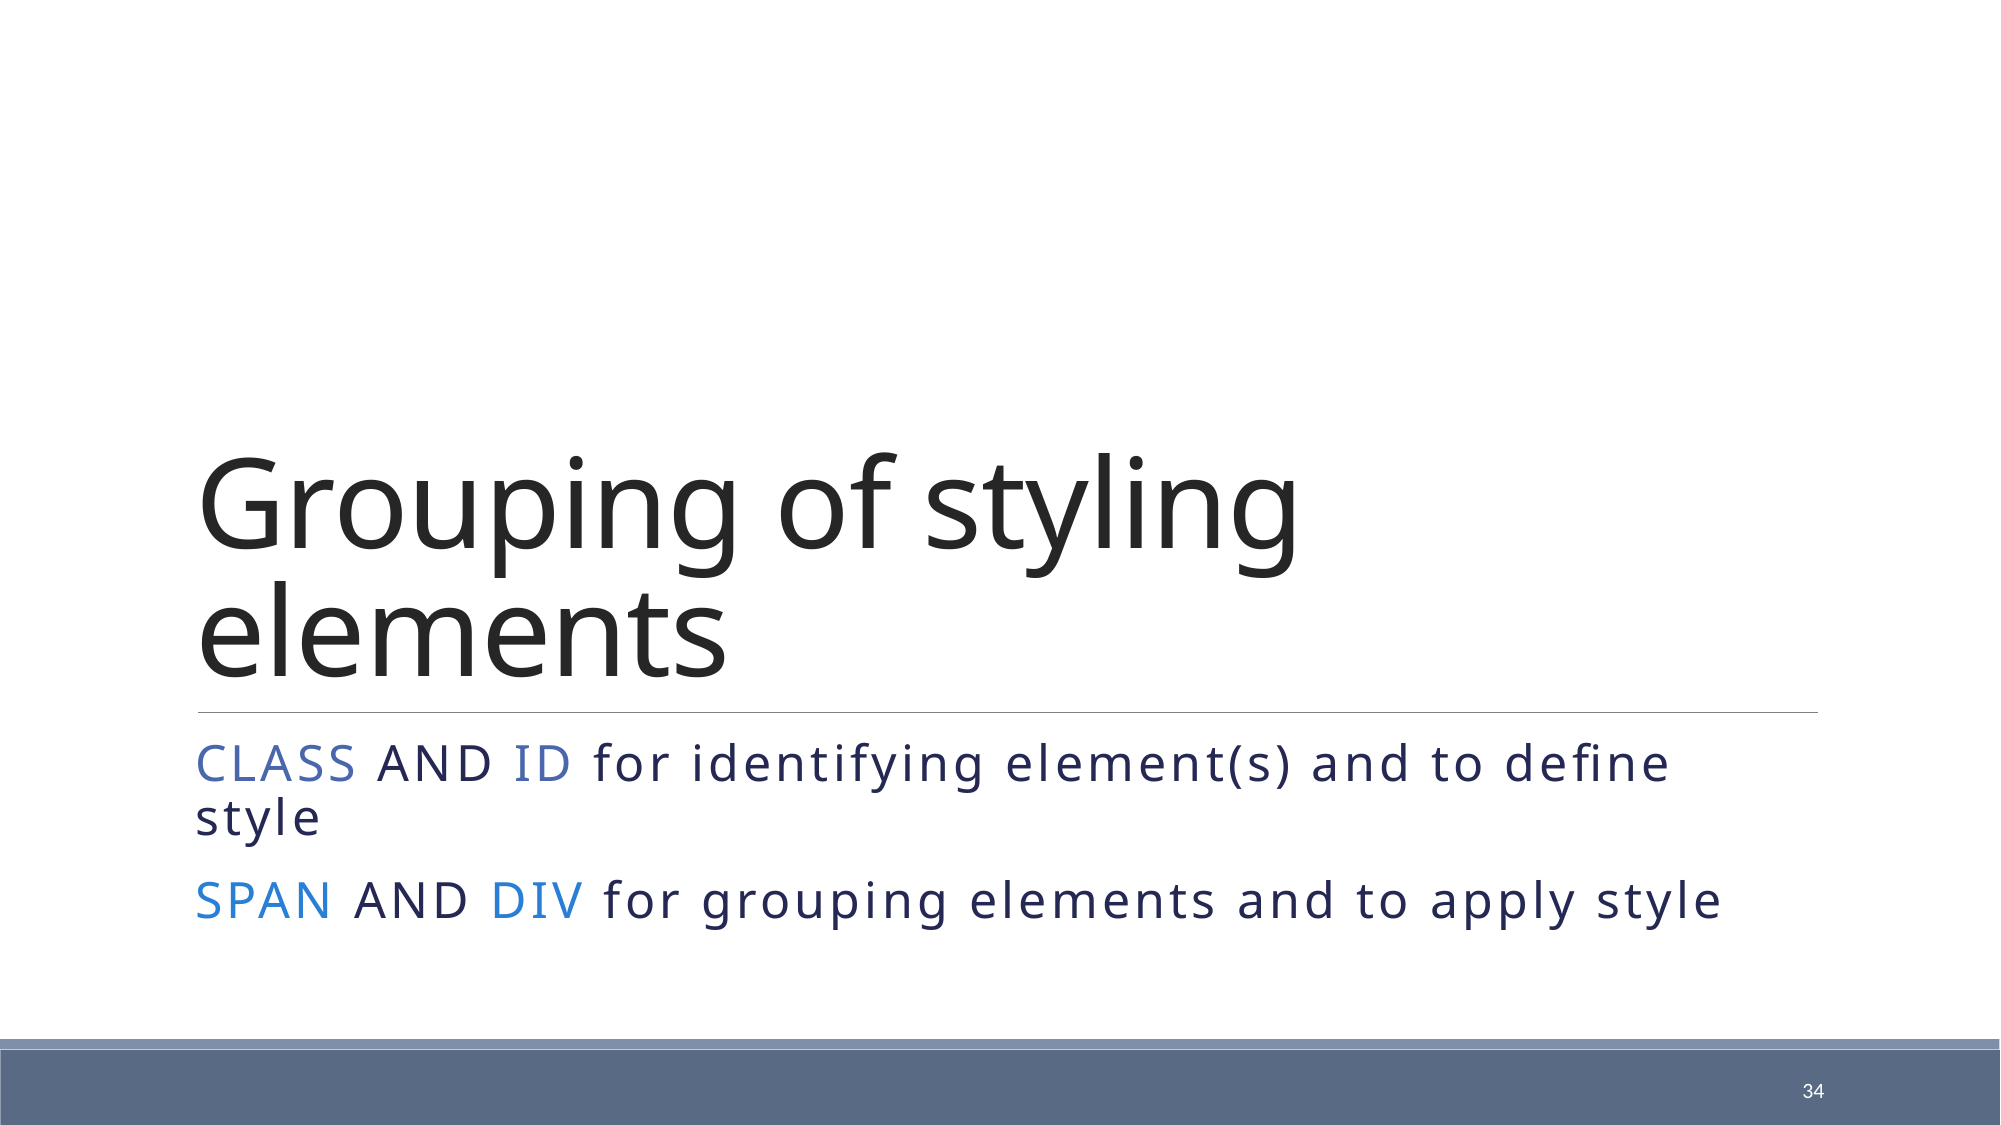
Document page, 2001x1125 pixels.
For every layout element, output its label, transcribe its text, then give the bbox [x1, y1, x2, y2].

list Class and id for identifying element(s) and to define style Span and div for grouping elements and to apply style [180, 730, 1830, 918]
title Grouping of styling elements [180, 124, 1830, 710]
slide_number 34 [1624, 1059, 1840, 1120]
